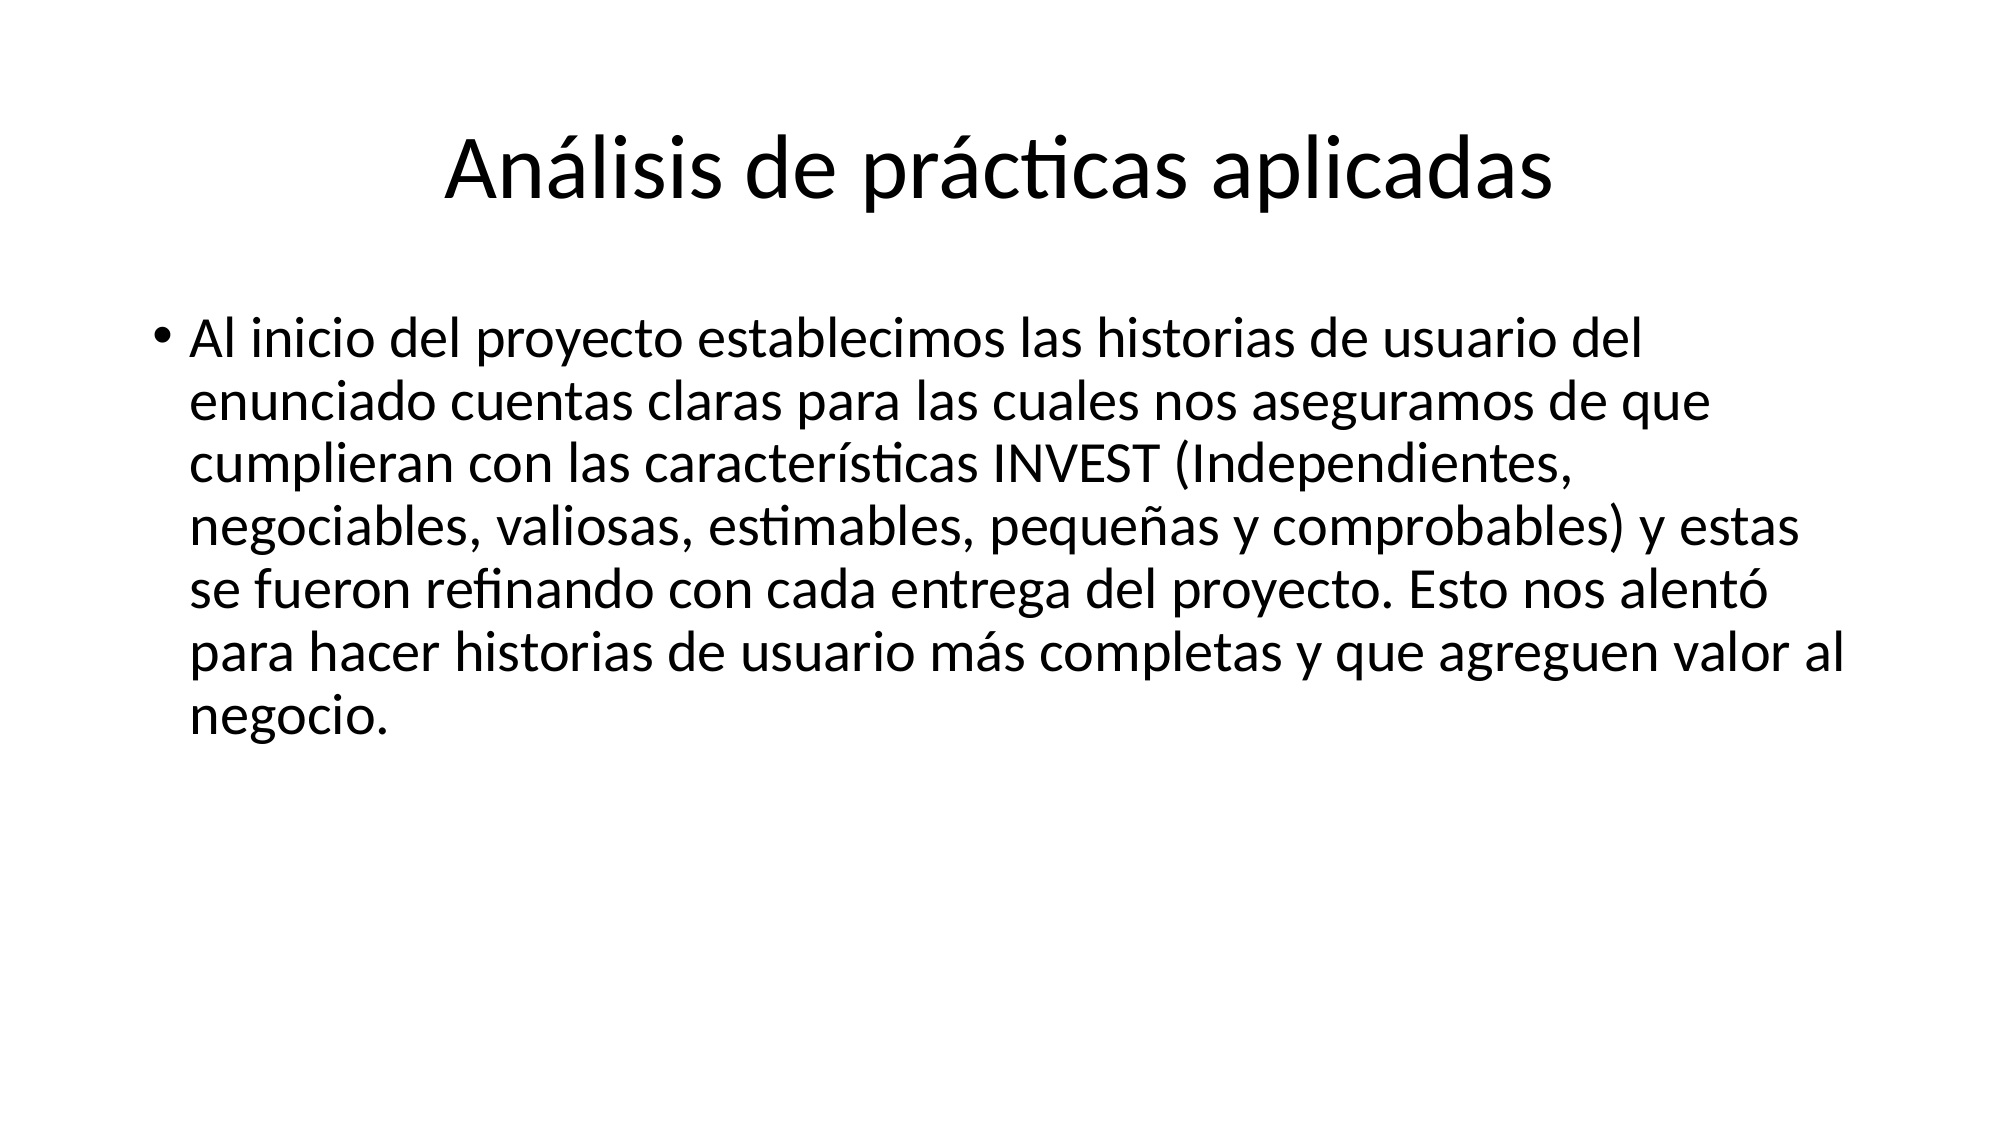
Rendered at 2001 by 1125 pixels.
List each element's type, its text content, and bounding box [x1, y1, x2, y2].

title Análisis de prácticas aplicadas [137, 59, 1863, 278]
list Al inicio del proyecto establecimos las historias de usuario del enunciado cuentas claras para las cuales nos aseguramos de que cumplieran con las características INVEST (Independientes, negociables, valiosas, estimables, pequeñas y comprobables) y estas se fueron refinando con cada entrega del proyecto. Esto nos alentó para hacer historias de usuario más completas y que agreguen valor al negocio. [137, 299, 1863, 1014]
